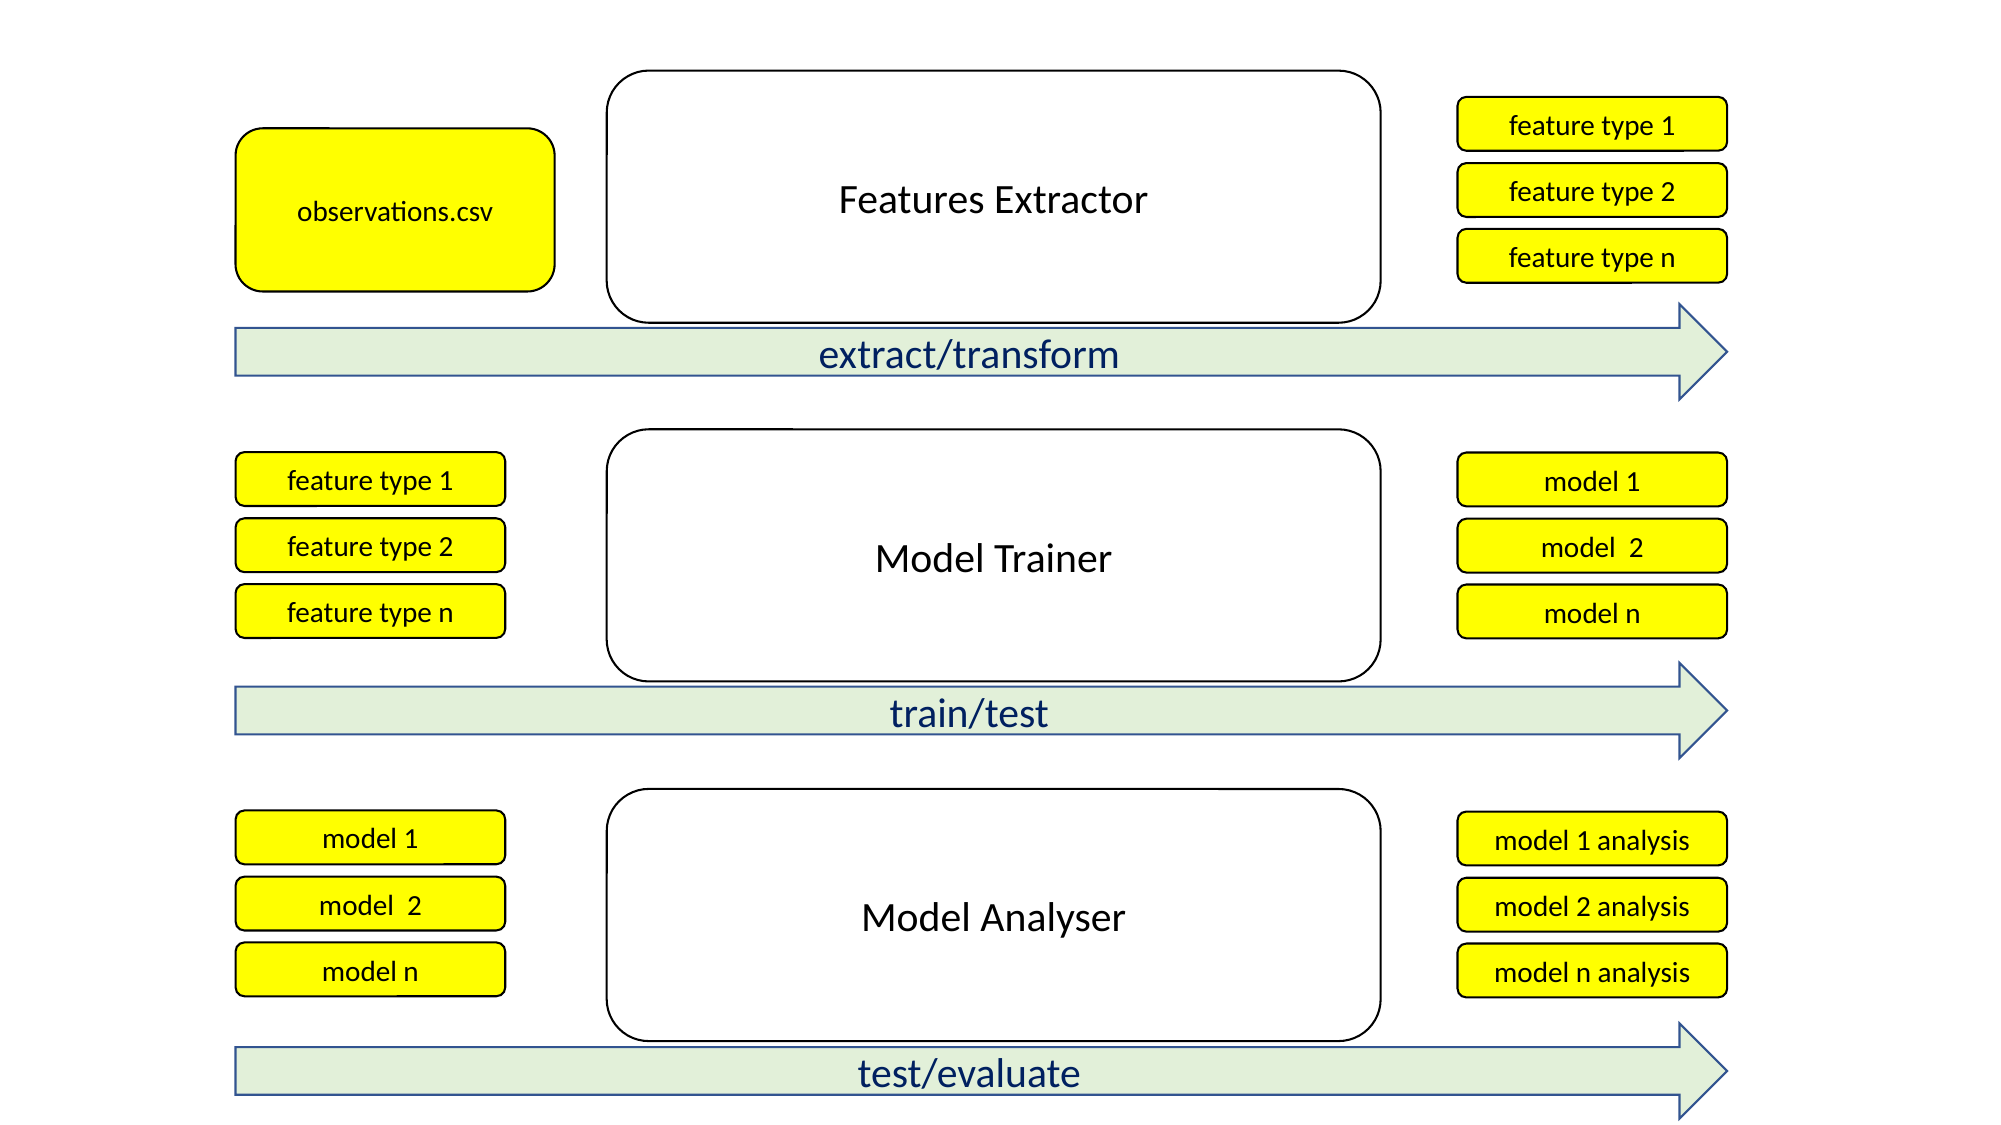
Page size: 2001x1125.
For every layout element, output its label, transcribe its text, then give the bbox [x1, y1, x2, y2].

text_box feature type n [234, 583, 507, 640]
text_box observations.csv [234, 127, 556, 293]
text_box model 2 analysis [1456, 876, 1729, 933]
text_box test/evaluate [234, 1020, 1729, 1122]
text_box model n analysis [1456, 942, 1729, 999]
text_box model 1 analysis [1456, 810, 1729, 867]
text_box feature type 2 [1456, 162, 1729, 219]
text_box feature type 2 [234, 517, 507, 574]
text_box model 2 [1456, 517, 1729, 574]
text_box Features Extractor [605, 69, 1382, 324]
text_box feature type n [1456, 227, 1729, 284]
text_box model 1 [1456, 451, 1729, 508]
text_box Model Analyser [605, 787, 1382, 1043]
text_box model n [234, 941, 507, 998]
text_box model 1 [234, 809, 507, 866]
text_box extract/transform [234, 301, 1729, 402]
text_box model 2 [234, 875, 507, 932]
text_box Model Trainer [605, 428, 1382, 683]
text_box train/test [234, 660, 1729, 761]
text_box feature type 1 [234, 451, 507, 508]
text_box model n [1456, 583, 1729, 640]
text_box feature type 1 [1456, 95, 1729, 152]
